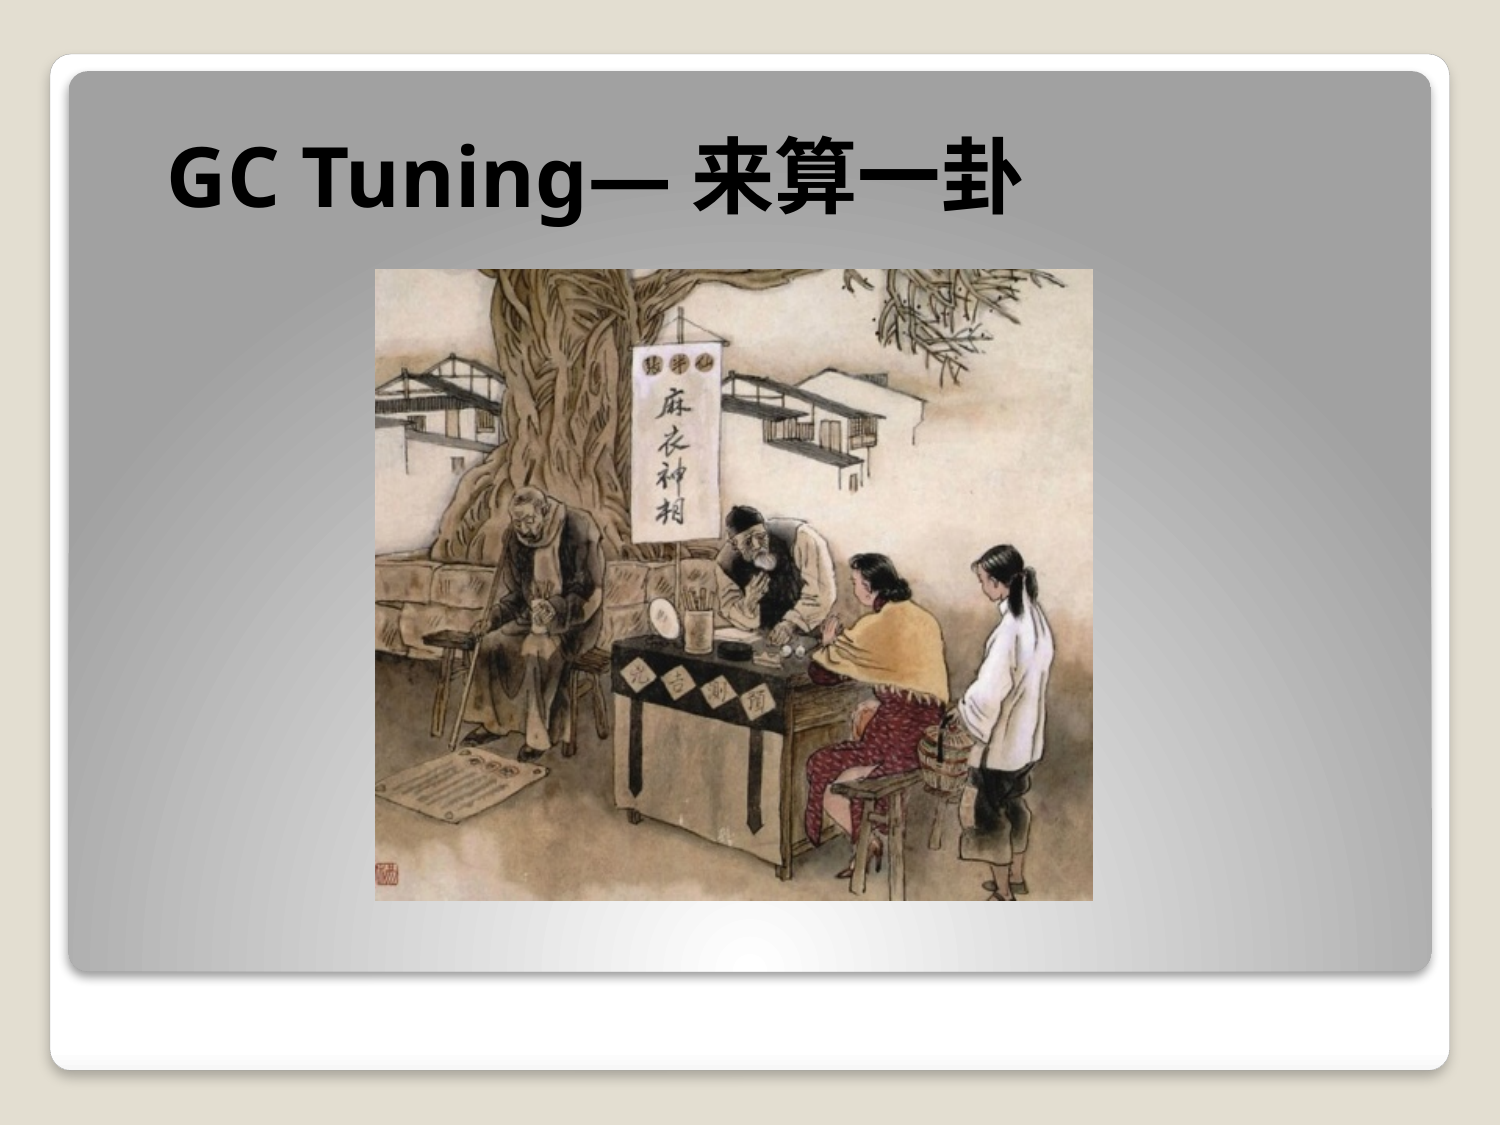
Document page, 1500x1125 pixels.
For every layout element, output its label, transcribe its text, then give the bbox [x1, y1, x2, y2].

text_box GC Tuning—来算一卦 [152, 117, 1040, 232]
picture [374, 269, 1093, 901]
